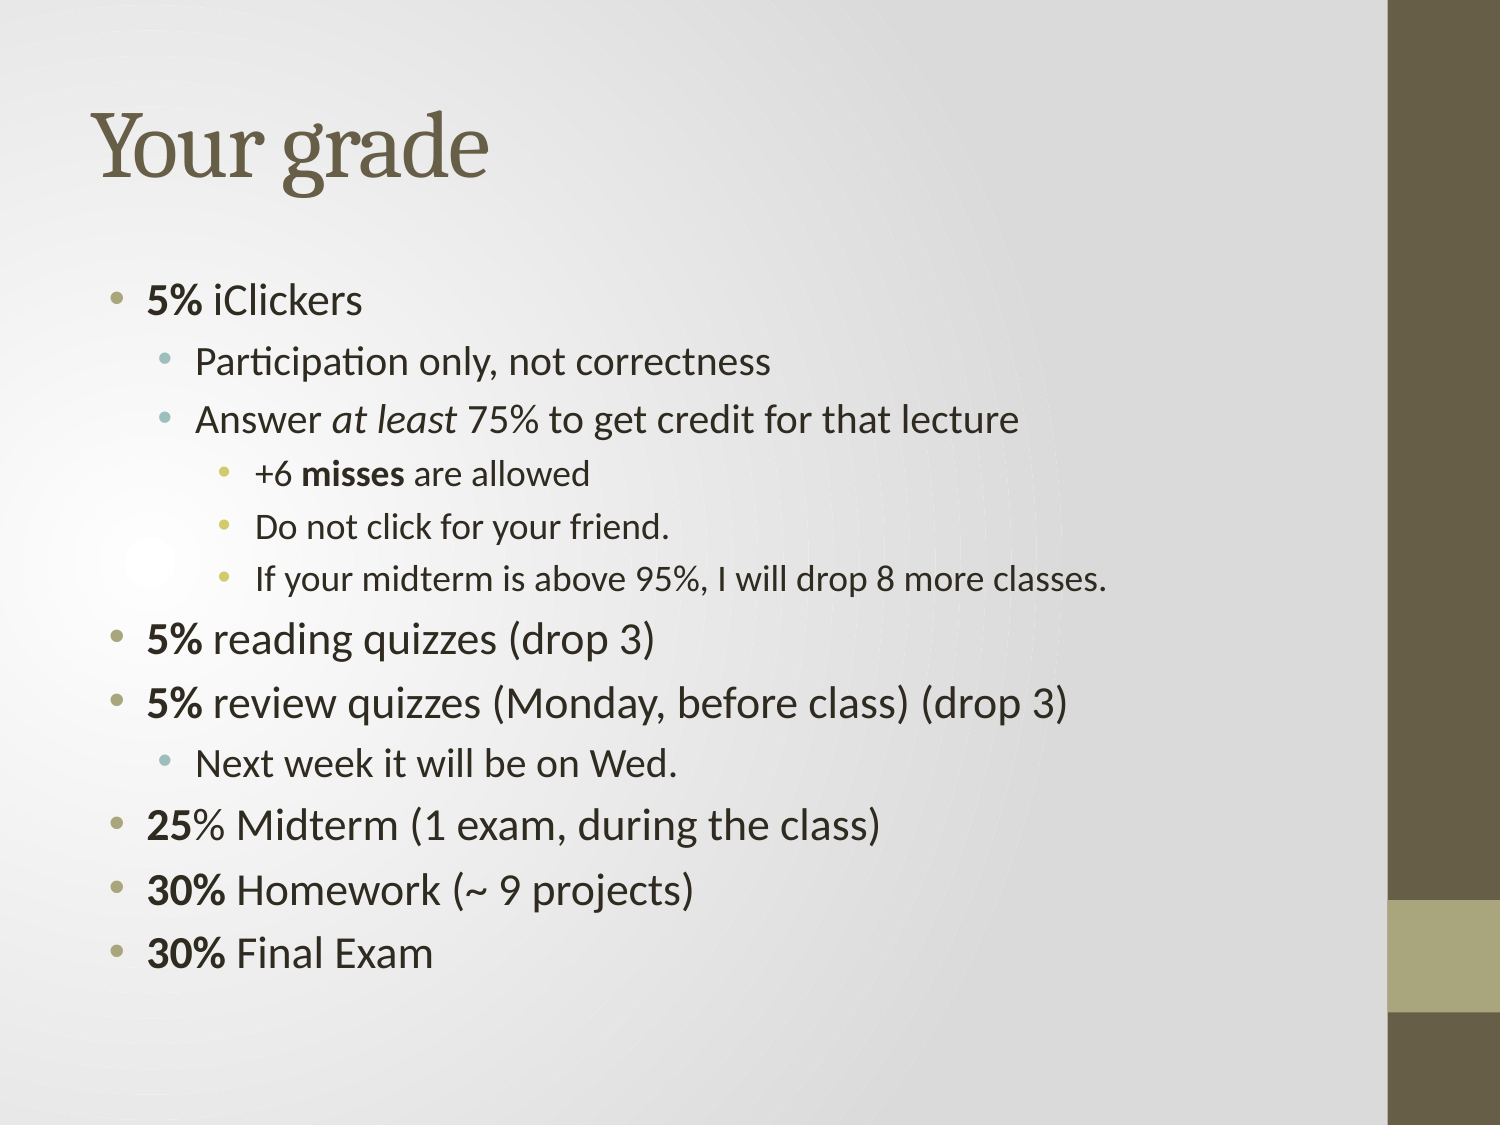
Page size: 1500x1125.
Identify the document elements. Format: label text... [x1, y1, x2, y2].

title Your grade [75, 45, 1325, 233]
list 5% iClickers Participation only, not correctness Answer at least 75% to get credit for that lecture +6 misses are allowed Do not click for your friend. If your midterm is above 95%, I will drop 8 more classes. 5% reading quizzes (drop 3) 5% review quizzes (Monday, before class) (drop 3) Next week it will be on Wed. 25% Midterm (1 exam, during the class) 30% Homework (~ 9 projects) 30% Final Exam [75, 262, 1325, 1050]
